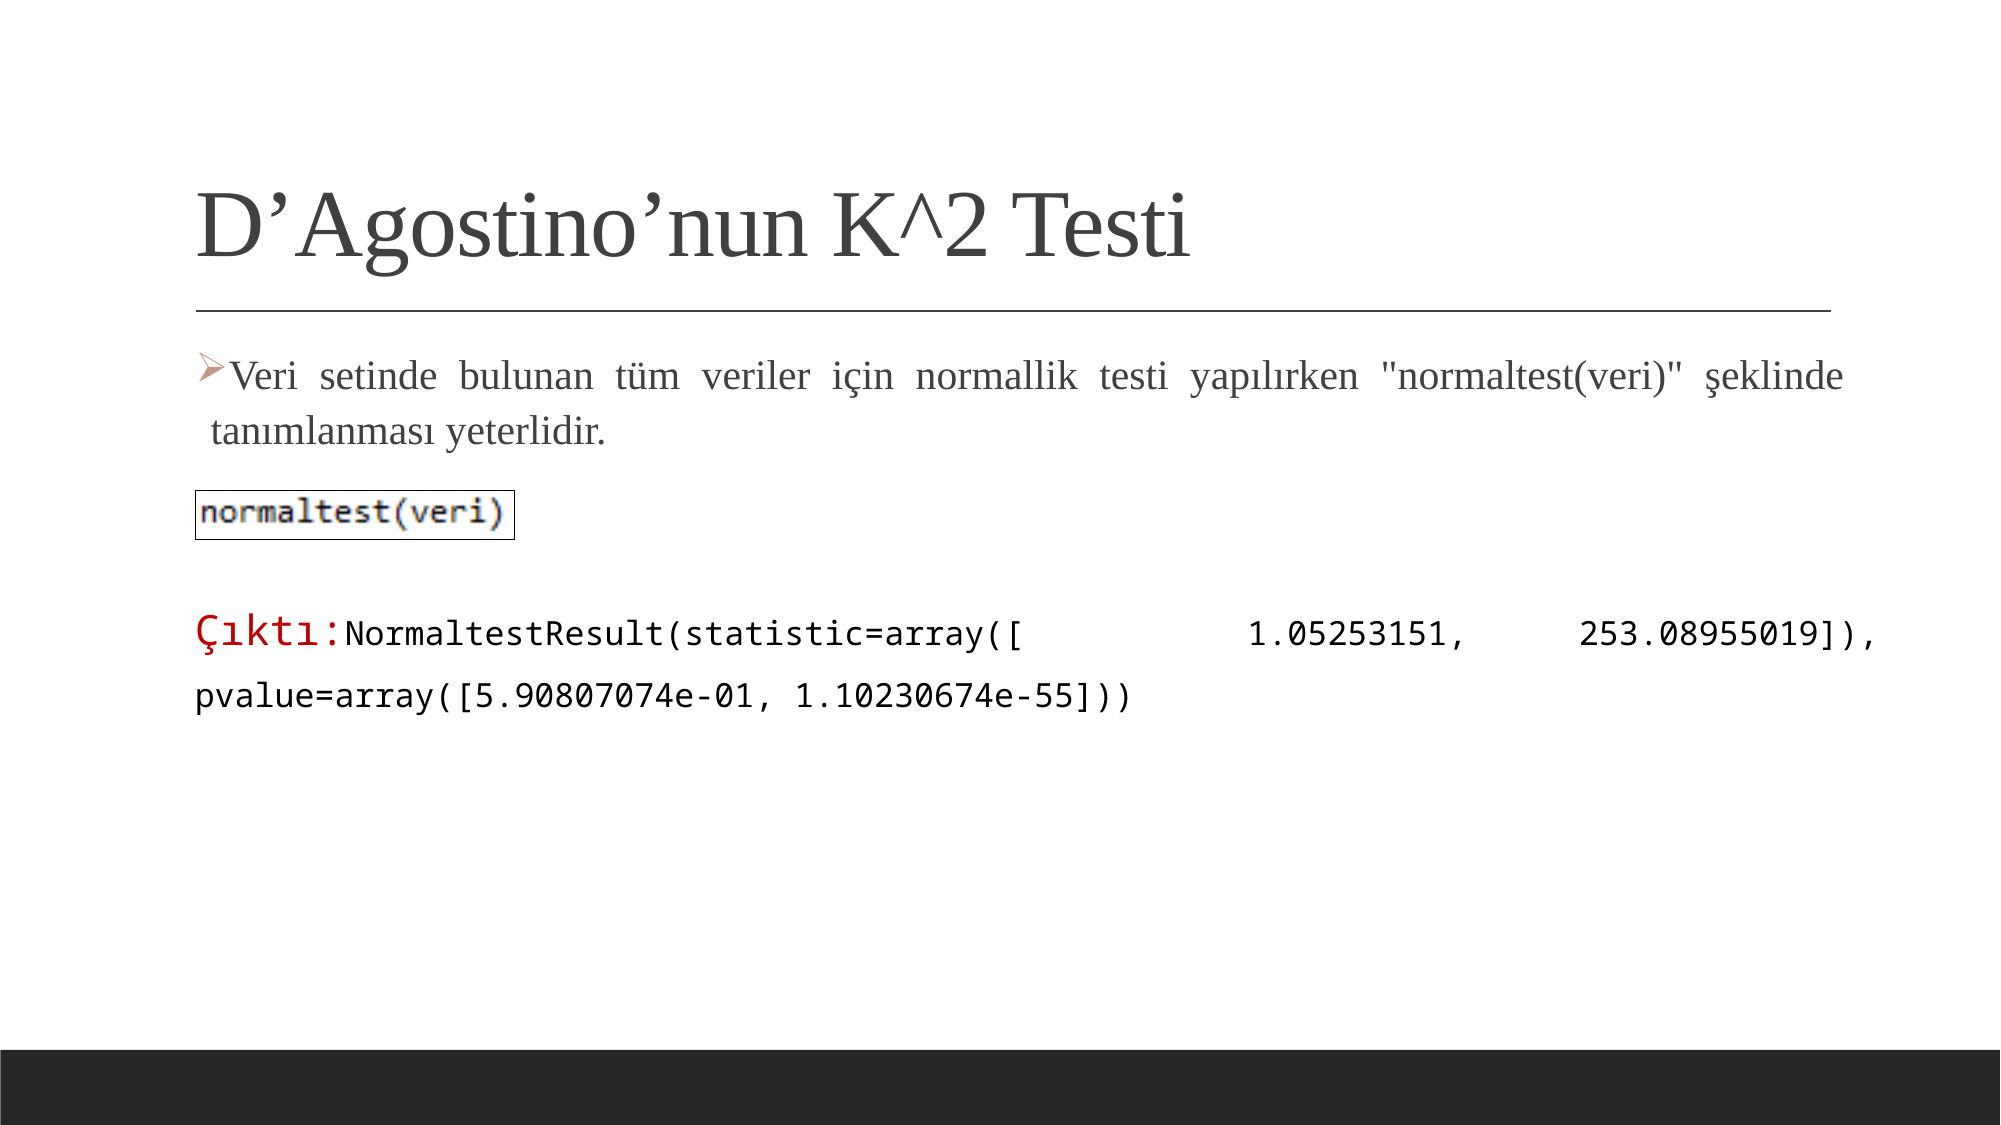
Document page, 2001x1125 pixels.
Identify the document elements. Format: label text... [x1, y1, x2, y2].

picture [195, 490, 515, 541]
text_box Veri setinde bulunan tüm veriler için normallik testi yapılırken "normaltest(veri)" şeklinde tanımlanması yeterlidir. [195, 335, 1846, 655]
text_box Çıktı:NormaltestResult(statistic=array([ 1.05253151, 253.08955019]), pvalue=array([5.90807074e-01, 1.10230674e-55])) [180, 571, 1895, 722]
title D’Agostino’nun K^2 Testi [180, 47, 1830, 285]
